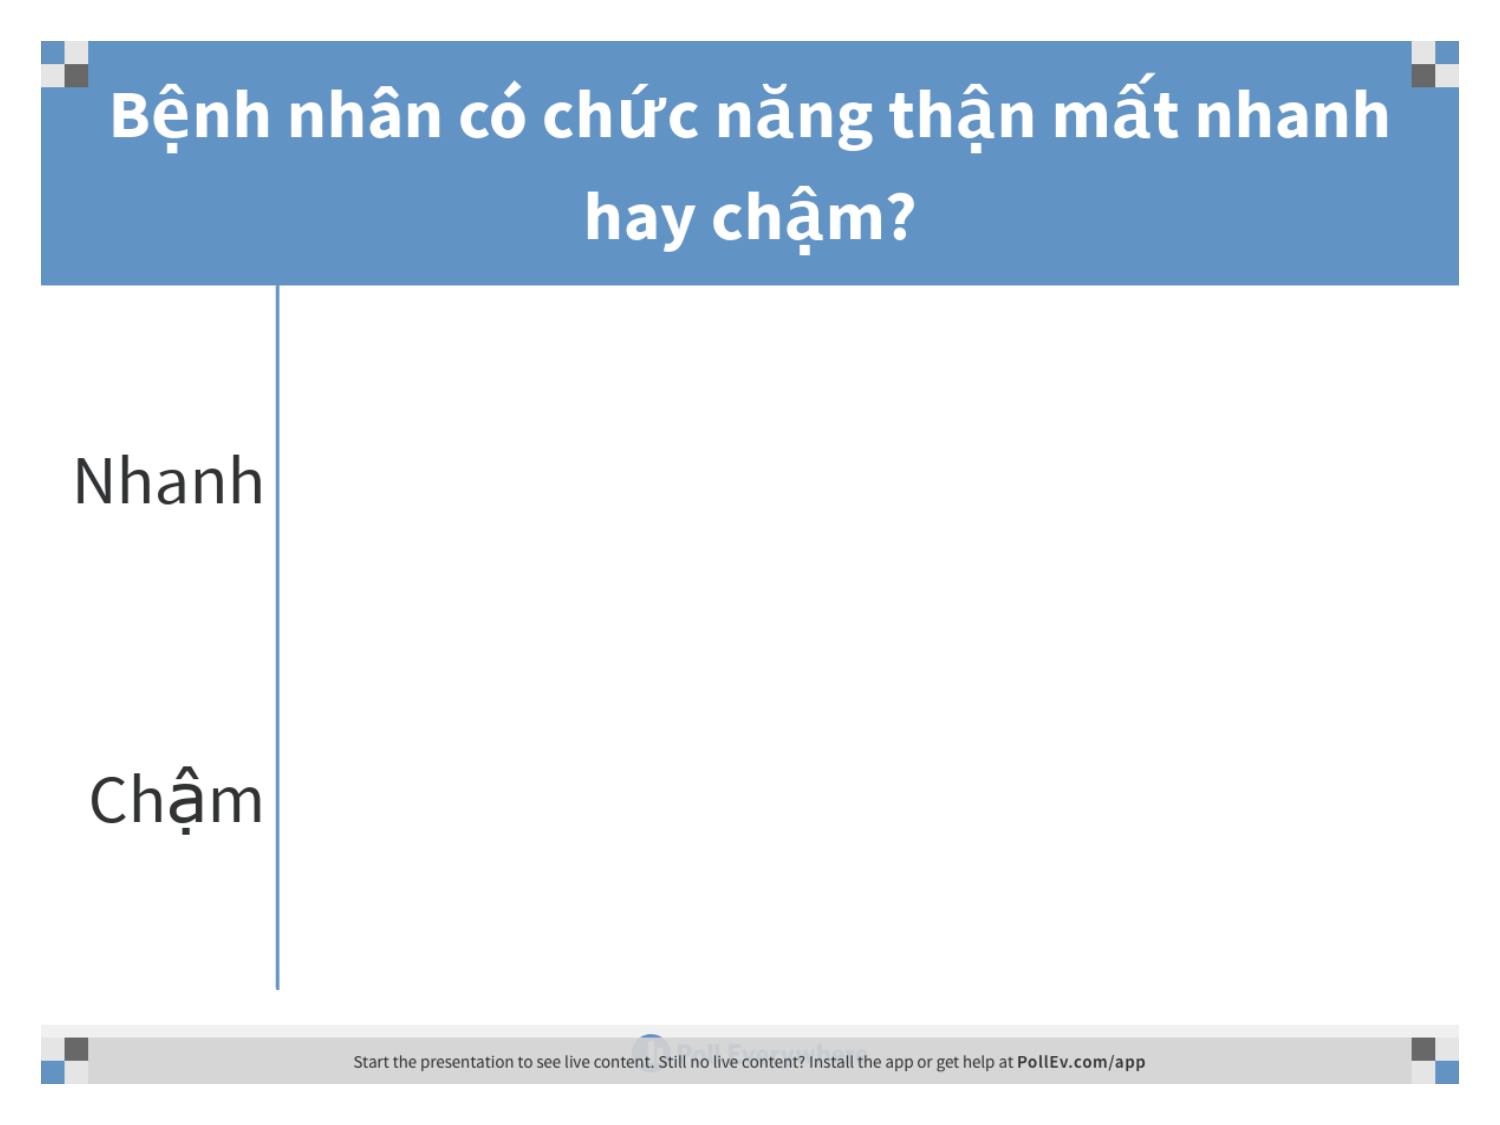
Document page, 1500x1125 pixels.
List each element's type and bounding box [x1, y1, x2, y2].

picture [41, 41, 1459, 1084]
